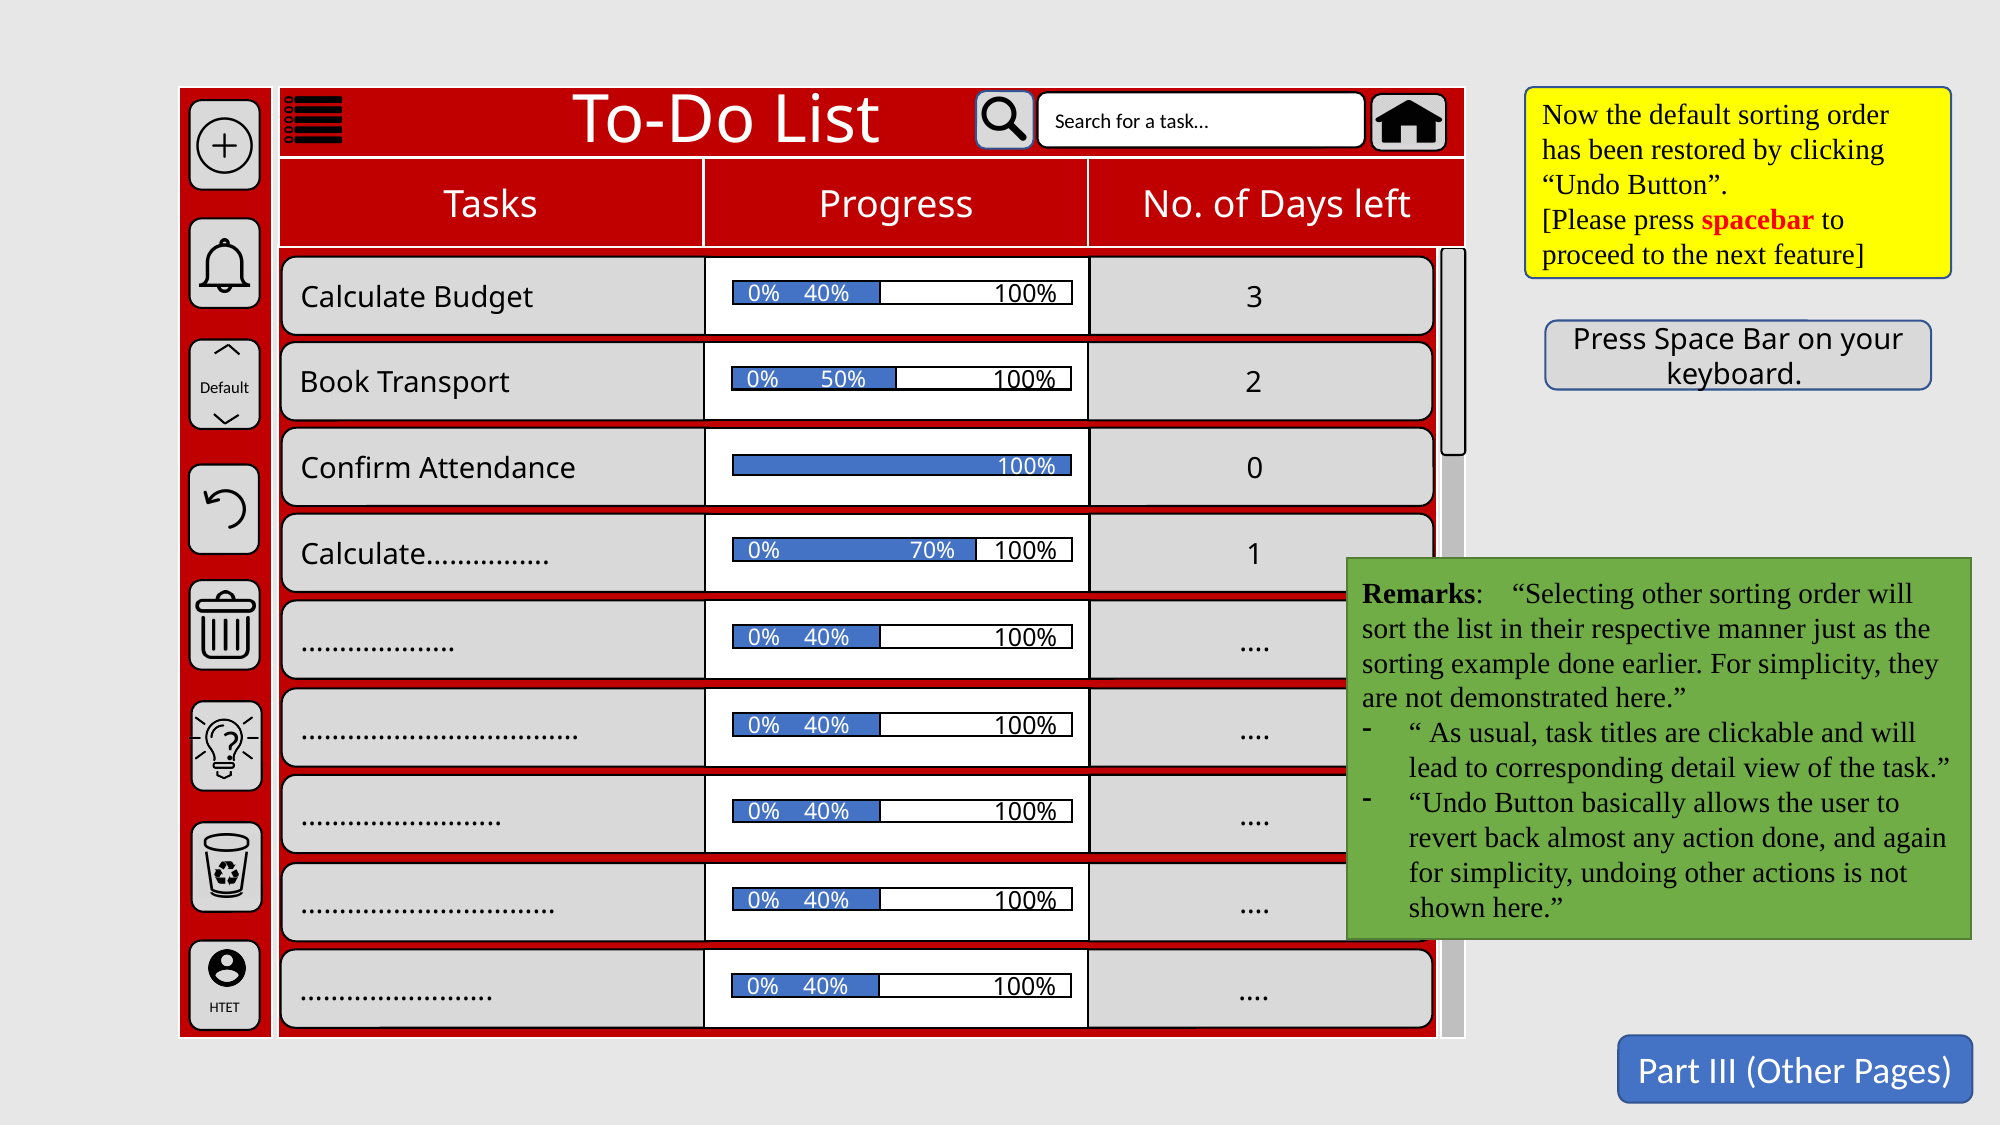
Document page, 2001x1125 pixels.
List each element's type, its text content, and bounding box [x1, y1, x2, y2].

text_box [189, 580, 260, 670]
text_box Now the default sorting order has been restored by clicking “Undo Button”. [Please press spacebar to proceed to the next feature] [1524, 86, 1953, 280]
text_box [281, 427, 1434, 507]
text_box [281, 513, 1434, 593]
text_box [281, 862, 1434, 942]
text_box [281, 256, 1434, 335]
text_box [1371, 93, 1447, 151]
text_box [1455, 86, 1466, 157]
text_box Press Space Bar on your keyboard. [1544, 319, 1933, 391]
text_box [185, 701, 264, 791]
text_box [191, 822, 262, 912]
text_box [189, 218, 260, 308]
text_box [188, 464, 259, 554]
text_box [281, 600, 1434, 679]
text_box [277, 244, 1438, 1039]
text_box [1440, 454, 1466, 557]
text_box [189, 100, 260, 190]
text_box [178, 86, 273, 1039]
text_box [278, 157, 1466, 247]
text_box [189, 940, 260, 1030]
text_box [278, 86, 387, 157]
text_box Remarks: “Selecting other sorting order will sort the list in their respective manner just as the sorting example done earlier. For simplicity, they are not demonstrated here.” “ As usual, task titles are clickable and will lead to corresponding detail view of the task.” “Undo Button basically allows the user to revert back almost any action done, and again for simplicity, undoing other actions is not shown here.” [1346, 557, 1972, 940]
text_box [280, 949, 1433, 1028]
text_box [281, 688, 1434, 767]
text_box [1440, 940, 1466, 1039]
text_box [184, 339, 266, 444]
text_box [281, 774, 1434, 854]
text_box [280, 342, 1433, 421]
text_box [1440, 248, 1467, 457]
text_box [387, 68, 1455, 157]
picture [284, 89, 343, 149]
text_box Part III (Other Pages) [1617, 1034, 1974, 1104]
